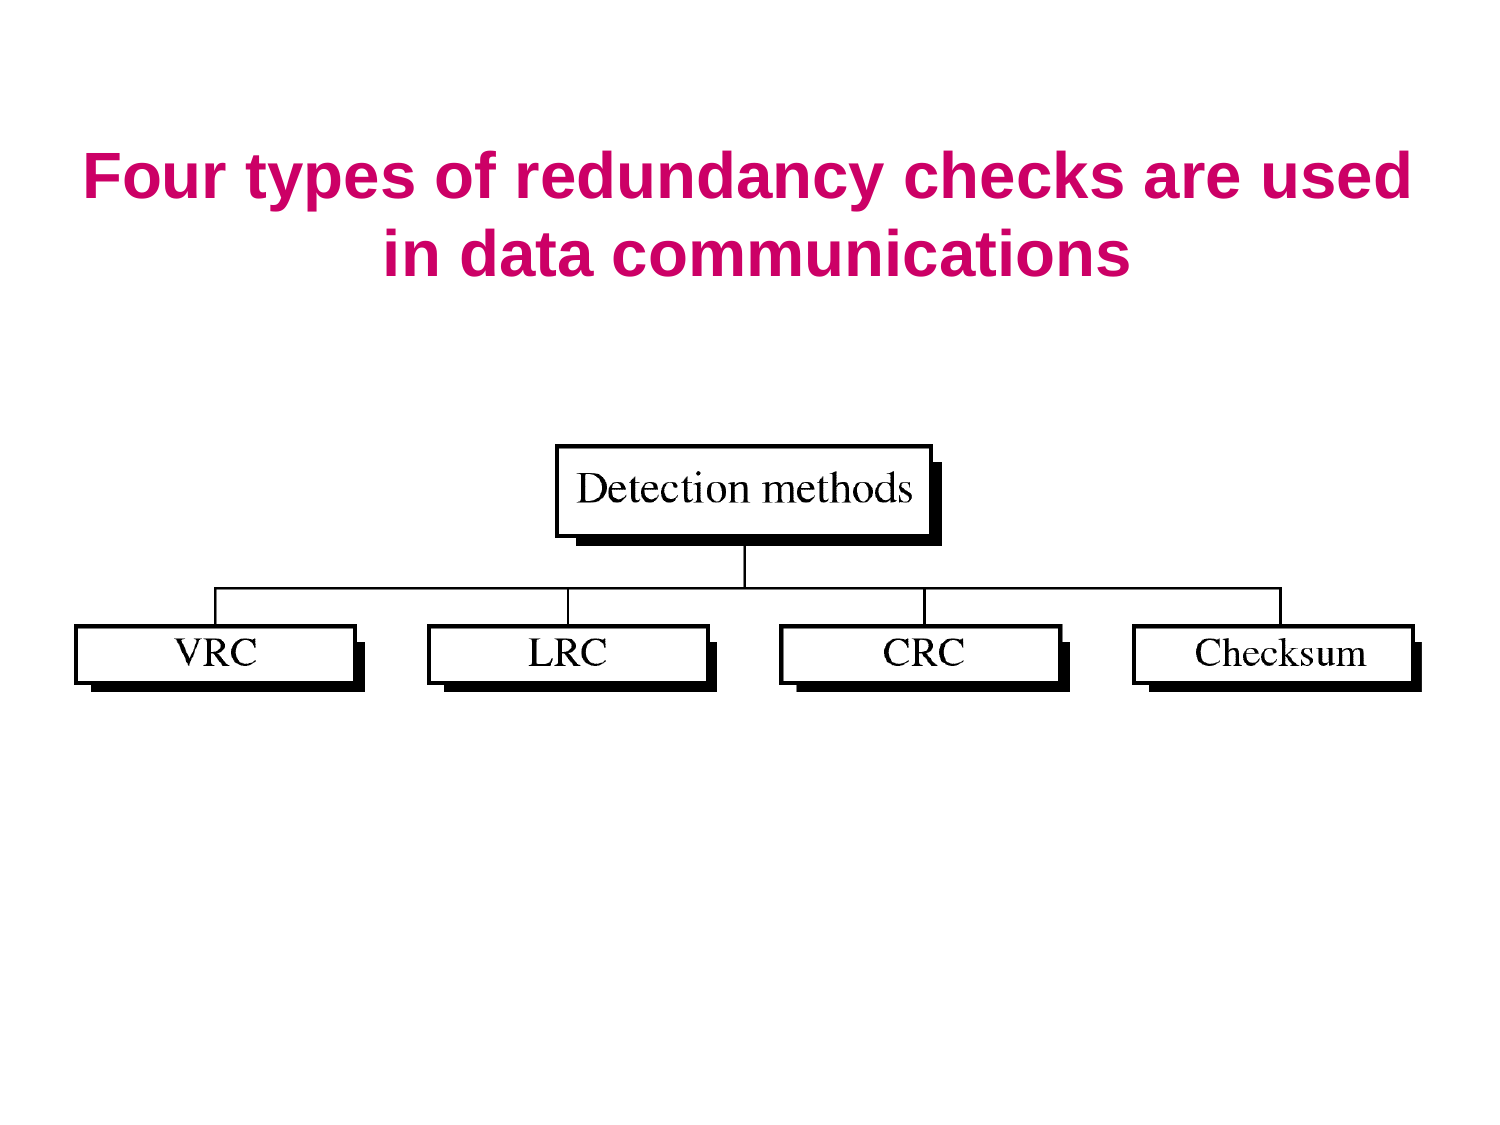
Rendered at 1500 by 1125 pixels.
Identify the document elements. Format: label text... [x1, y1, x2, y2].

text_box Four types of redundancy checks are used in data communications [67, 125, 1431, 298]
picture [73, 444, 1422, 693]
